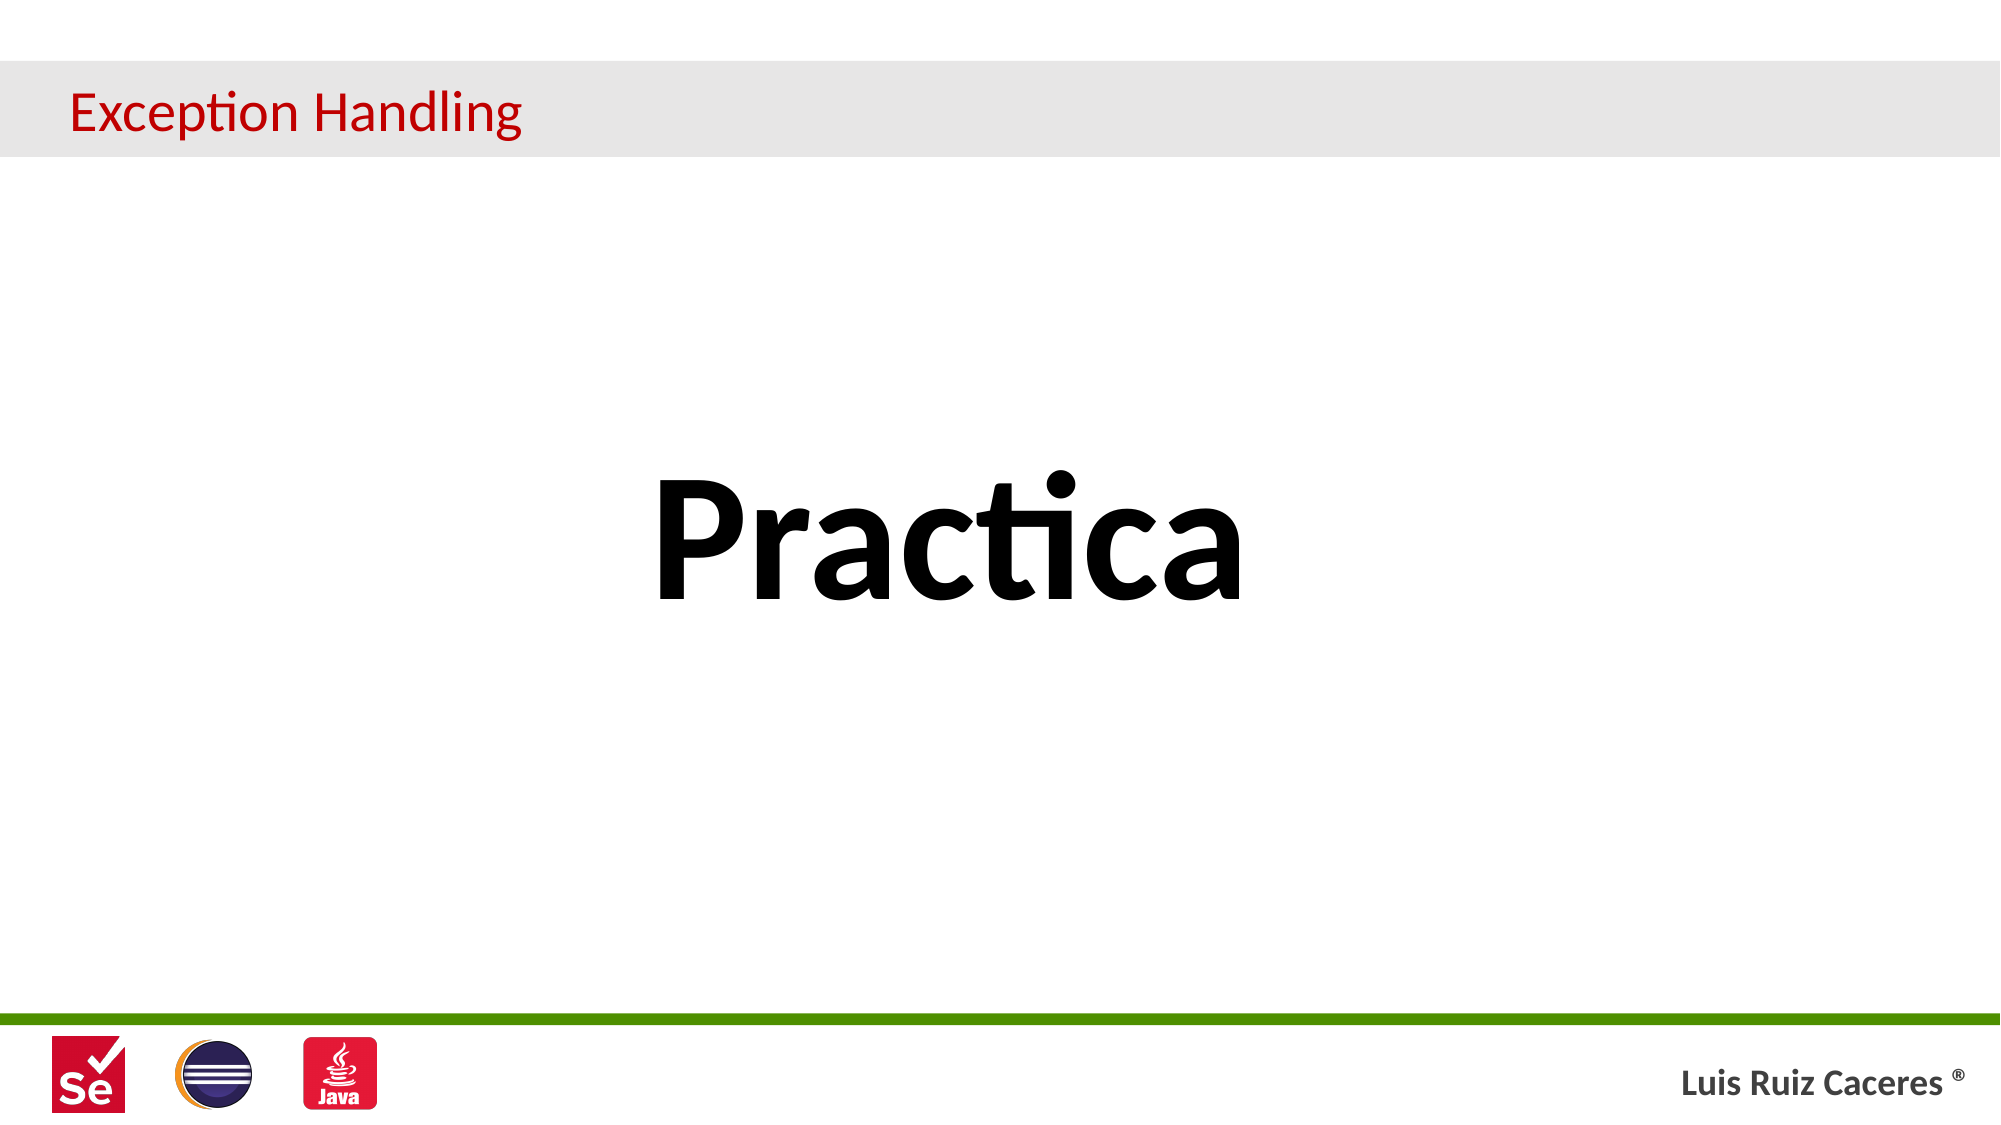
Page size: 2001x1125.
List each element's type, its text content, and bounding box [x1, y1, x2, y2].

text_box Luis Ruiz Caceres ® [1666, 1050, 1987, 1111]
text_box Practica [635, 409, 1265, 644]
text_box [0, 1012, 2000, 1026]
text_box Exception Handling [55, 66, 539, 151]
picture [175, 1036, 252, 1113]
picture [301, 1035, 379, 1112]
text_box [0, 60, 2000, 158]
picture [51, 1036, 125, 1113]
